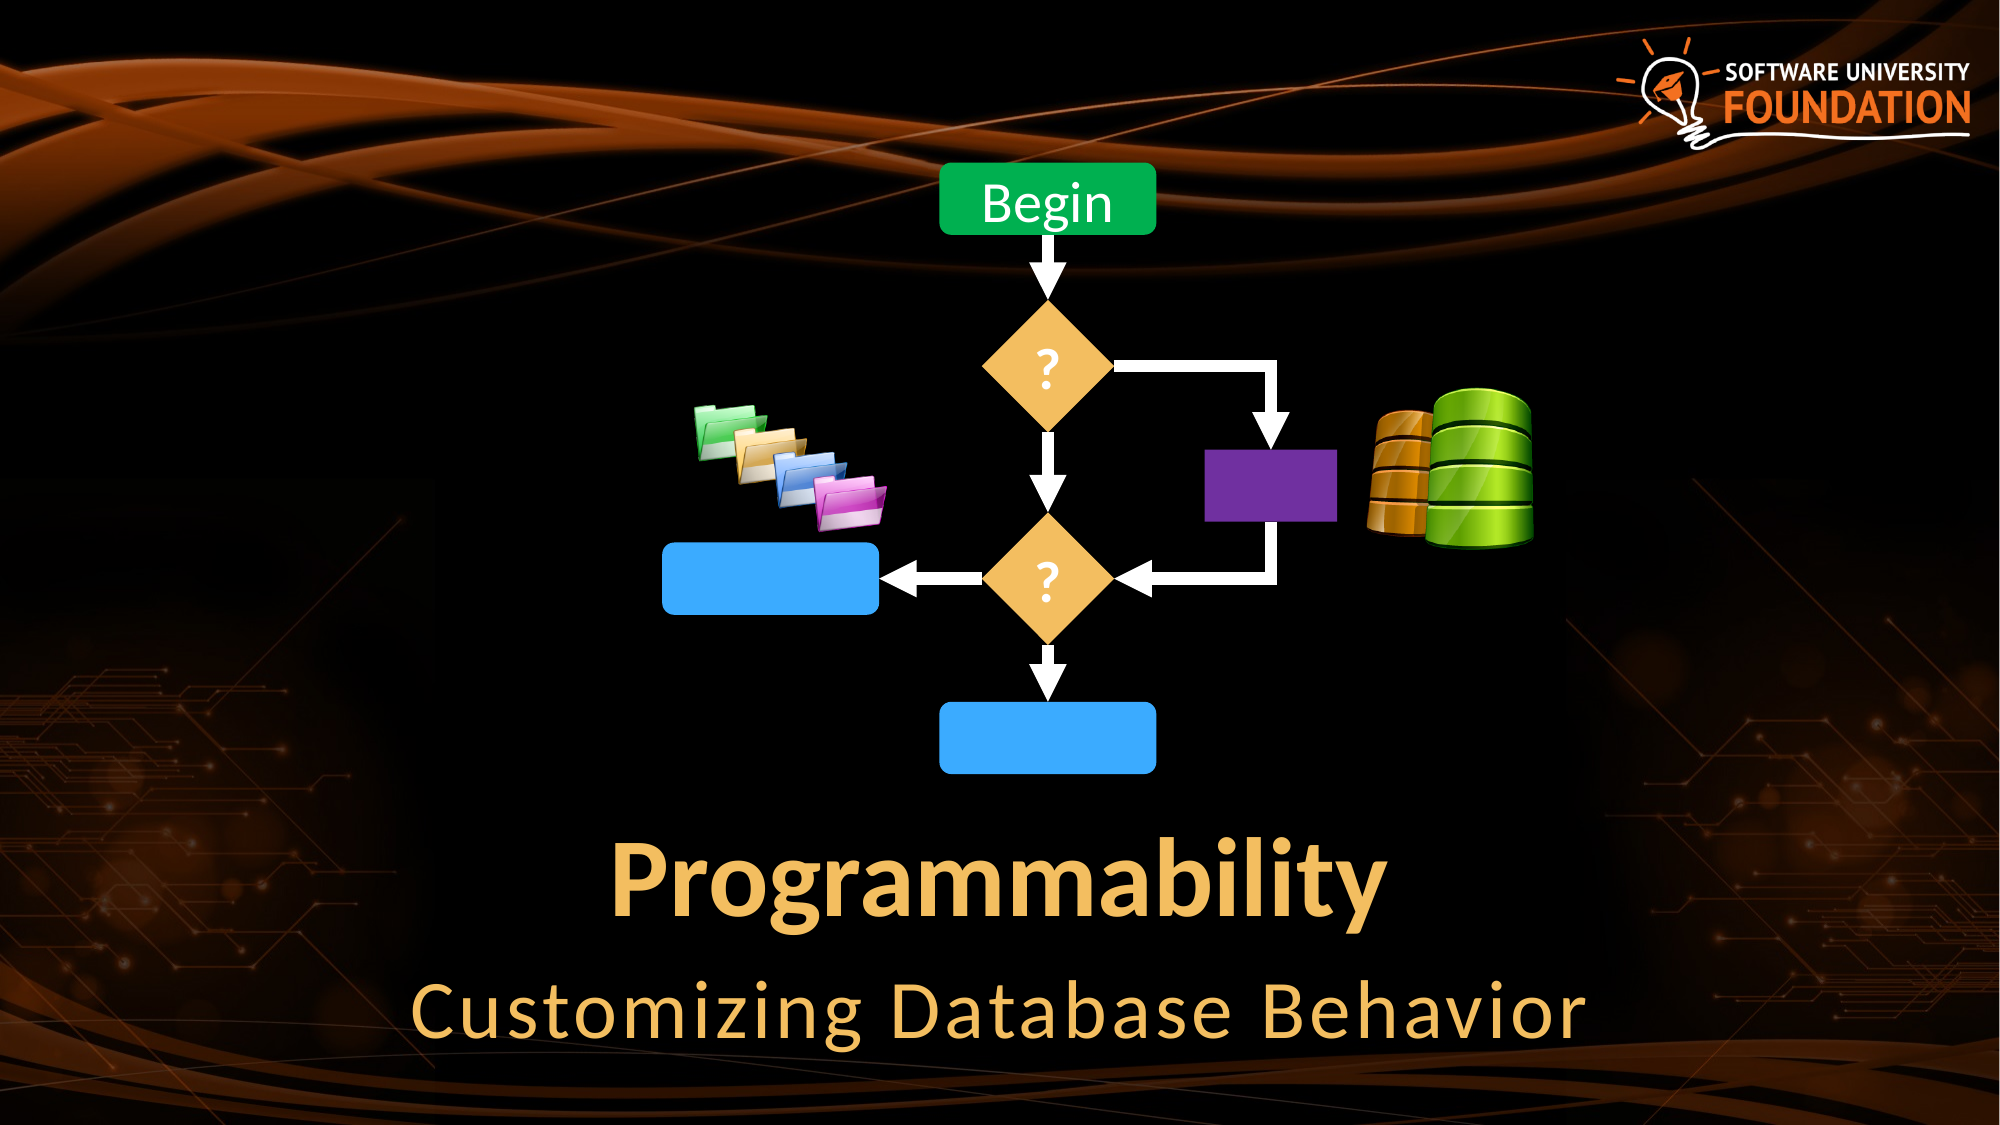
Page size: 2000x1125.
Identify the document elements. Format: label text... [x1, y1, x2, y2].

title Programmability [149, 812, 1850, 944]
list Customizing Database Behavior [149, 944, 1850, 1062]
picture [0, 0, 2000, 1125]
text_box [662, 162, 1338, 775]
